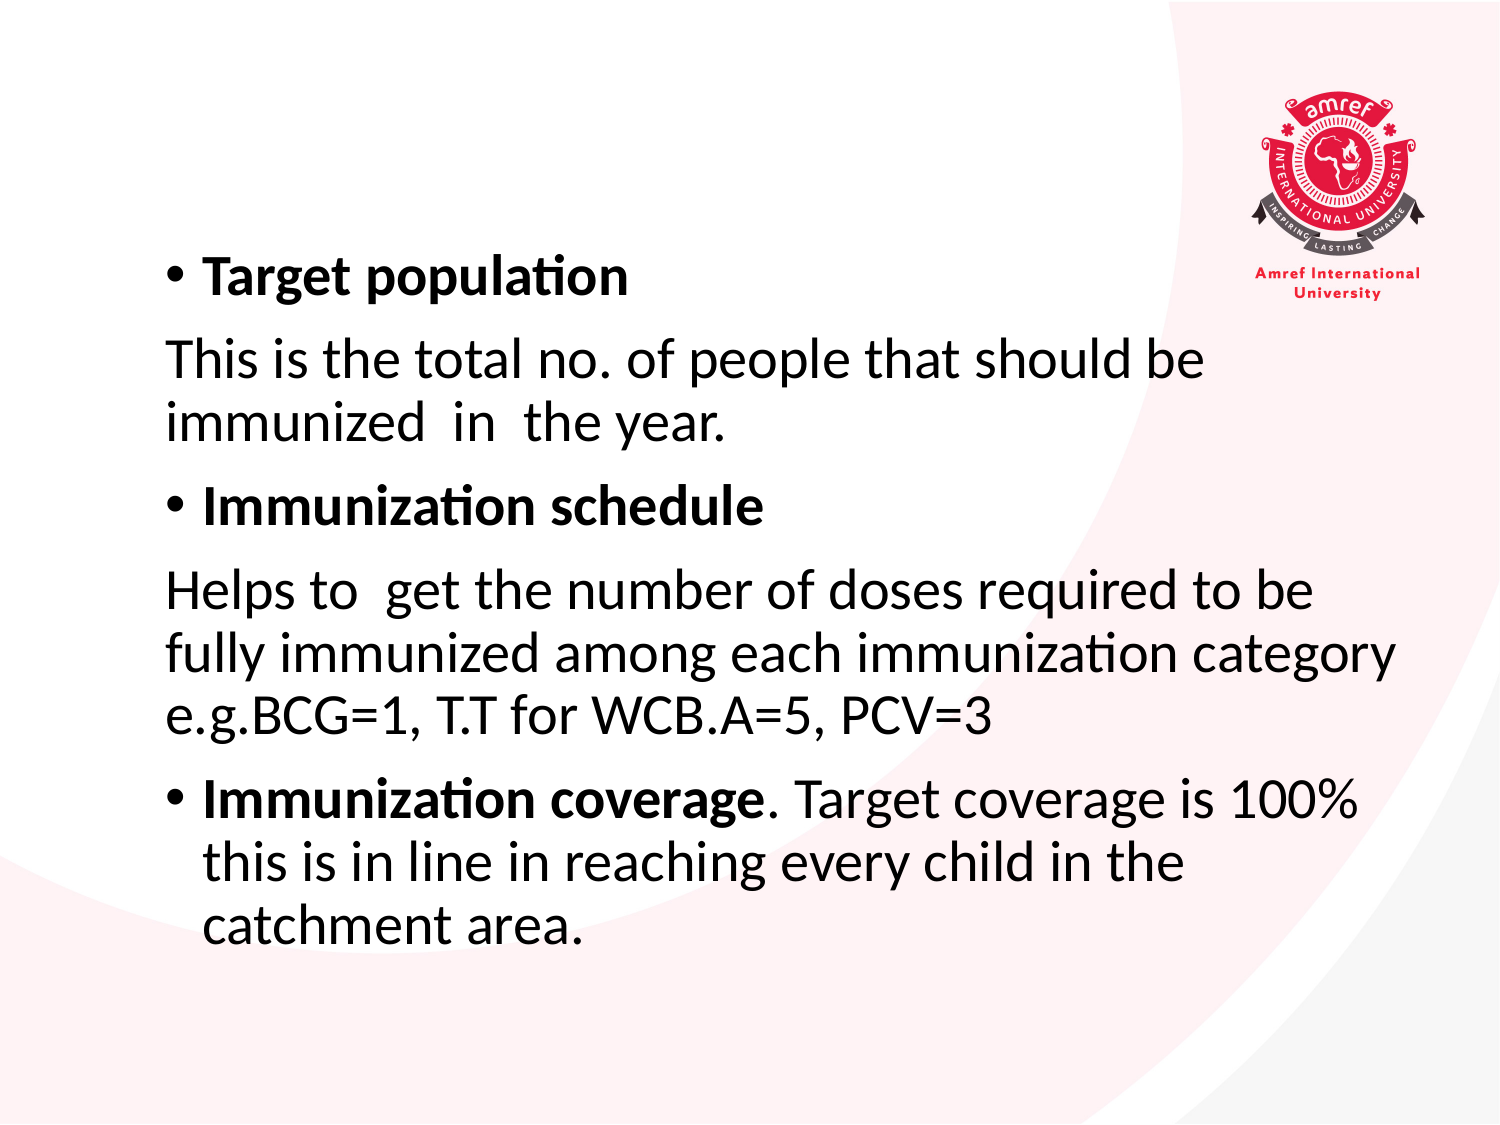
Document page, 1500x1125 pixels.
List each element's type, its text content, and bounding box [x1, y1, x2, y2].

list Target population This is the total no. of people that should be immunized in the year. Immunization schedule Helps to get the number of doses required to be fully immunized among each immunization category e.g.BCG=1, T.T for WCB.A=5, PCV=3 Immunization coverage. Target coverage is 100% this is in line in reaching every child in the catchment area. [150, 237, 1425, 1035]
picture [0, 0, 1500, 1125]
